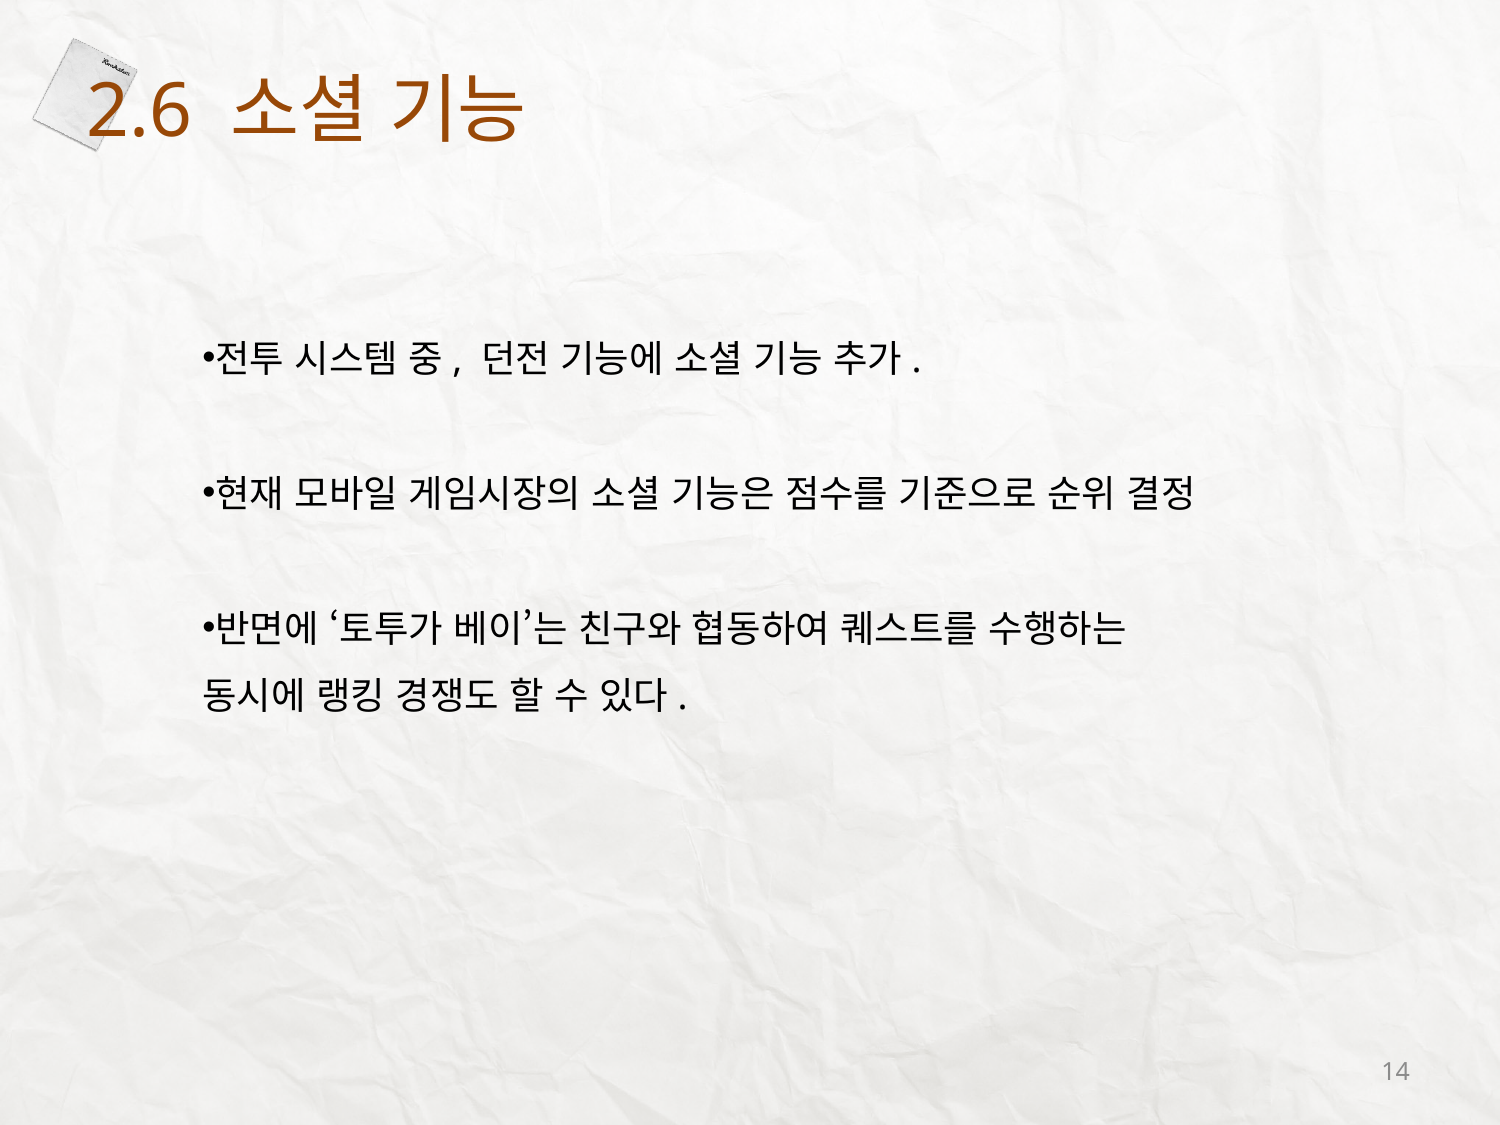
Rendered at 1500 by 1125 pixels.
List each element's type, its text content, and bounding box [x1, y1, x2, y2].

text_box 2.6 소셜 기능 [71, 54, 543, 160]
text_box 전투 시스템 중, 던전 기능에 소셜 기능 추가. 현재 모바일 게임시장의 소셜 기능은 점수를 기준으로 순위 결정 반면에 ‘토투가 베이’는 친구와 협동하여 퀘스트를 수행하는 동시에 랭킹 경쟁도 할 수 있다. [187, 304, 1231, 860]
picture [20, 30, 109, 141]
slide_number 14 [1074, 1042, 1425, 1103]
